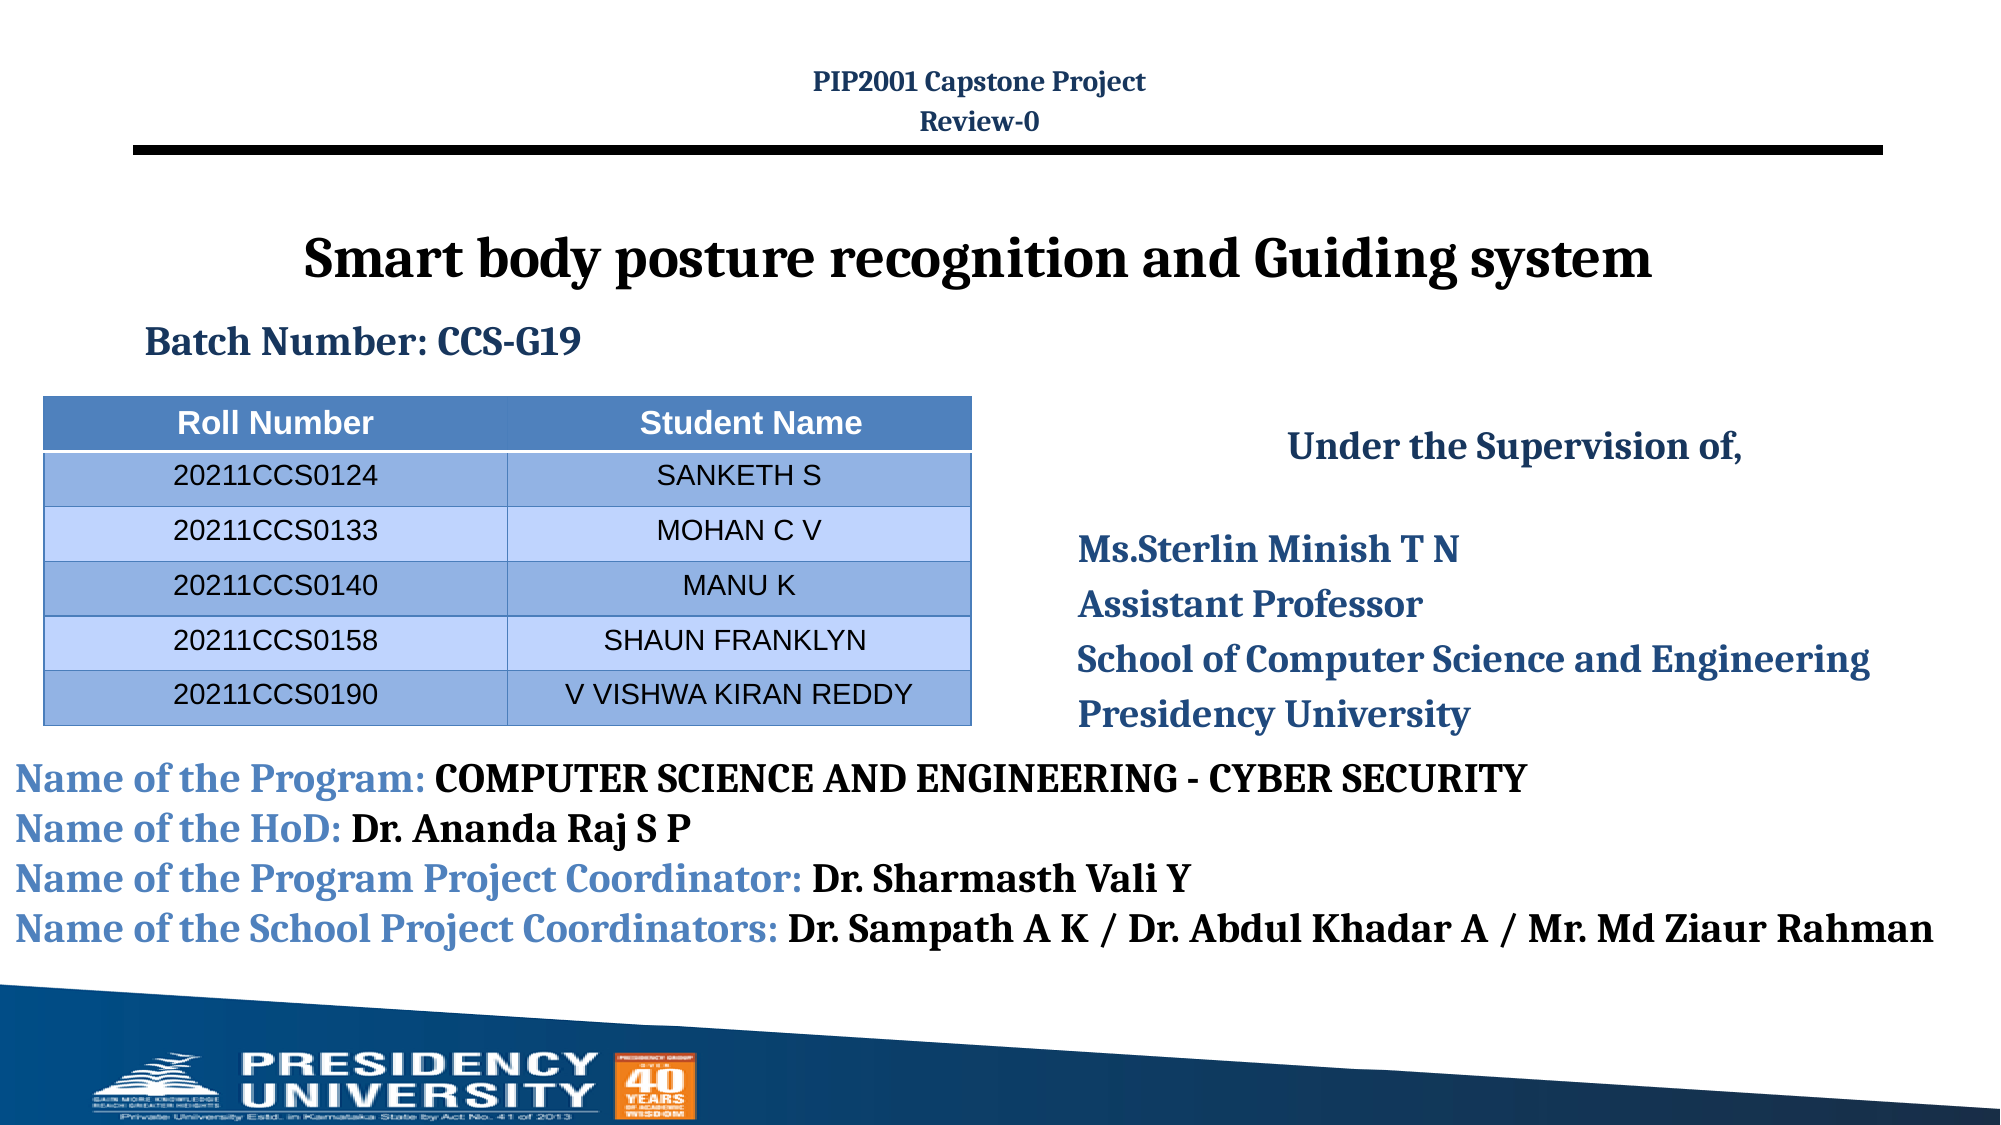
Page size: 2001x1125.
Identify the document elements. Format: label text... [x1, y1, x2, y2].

table_cell 20211CCS0190 [45, 671, 507, 725]
table_header Roll Number [45, 397, 507, 450]
table_cell MANU K [508, 562, 970, 615]
table_cell 20211CCS0124 [45, 453, 507, 506]
table_cell 20211CCS0158 [45, 617, 507, 670]
subtitle Batch Number: CCS-G19 [129, 306, 781, 396]
text_box Name of the Program: COMPUTER SCIENCE AND ENGINEERING - CYBER SECURITY Name of the HoD: Dr. Ananda Raj S P Name of the Program Project Coordinator: Dr. Sharmasth Vali Y Name of the School Project Coordinators: Dr. Sampath A K / Dr. Abdul Khadar A / Mr. Md Ziaur Rahman [0, 743, 2000, 1000]
text_box PIP2001 Capstone Project Review-0 [653, 54, 1306, 146]
text_box Under the Supervision of, Ms.Sterlin Minish T N Assistant Professor School of Computer Science and Engineering Presidency University [1062, 412, 1968, 743]
table_cell 20211CCS0133 [45, 507, 507, 561]
table_cell 20211CCS0140 [45, 562, 507, 615]
table_cell SHAUN FRANKLYN [508, 617, 970, 670]
table_cell SANKETH S [508, 453, 970, 506]
picture [0, 1000, 2000, 1125]
table_header Student Name [508, 397, 970, 450]
table_cell MOHAN C V [508, 507, 970, 561]
title Smart body posture recognition and Guiding system [129, 175, 1830, 334]
table_cell V VISHWA KIRAN REDDY [508, 671, 970, 725]
